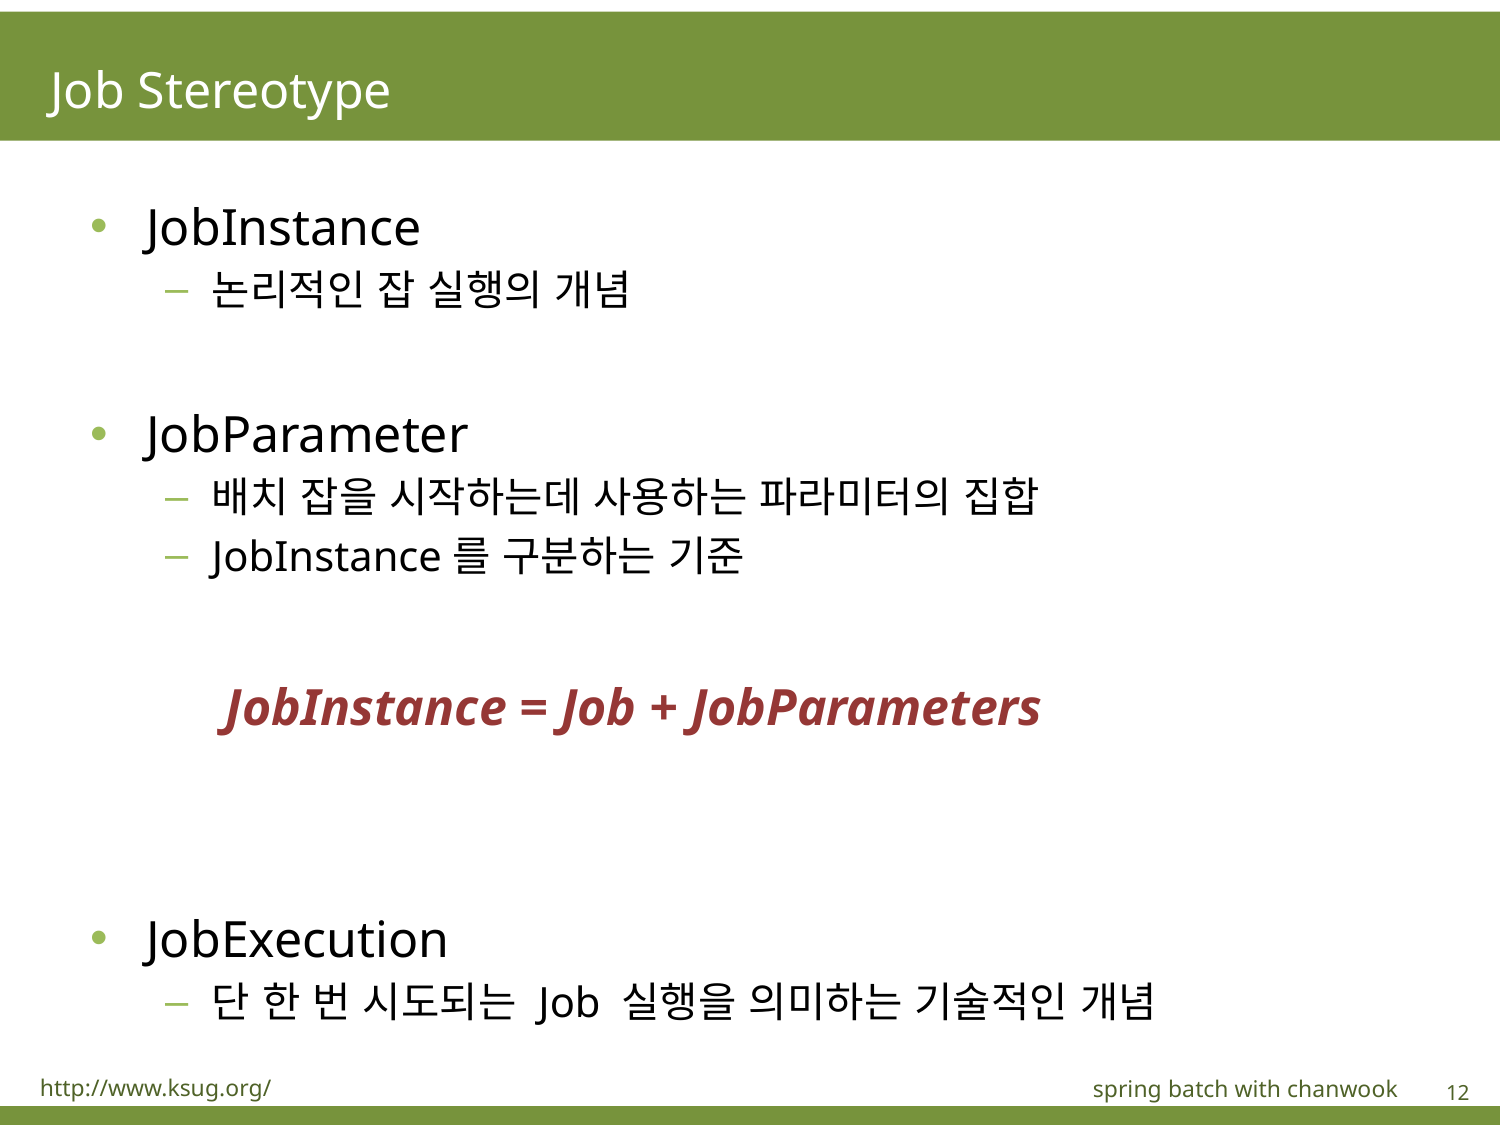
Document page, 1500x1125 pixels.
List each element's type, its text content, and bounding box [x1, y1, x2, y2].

slide_number http://www.ksug.org/ [0, 1066, 312, 1125]
footer spring batch with chanwook [1078, 1067, 1454, 1125]
list JobInstance 논리적인 잡 실행의 개념 JobParameter 배치 잡을 시작하는데 사용하는 파라미터의 집합 JobInstance를 구분하는 기준 JobExecution 단 한 번 시도되는 Job 실행을 의미하는 기술적인 개념 [75, 187, 1425, 1005]
title Job Stereotype [35, 36, 1008, 141]
slide_number 12 [1431, 1072, 1500, 1125]
text_box JobInstance = Job + JobParameters [210, 667, 1266, 743]
